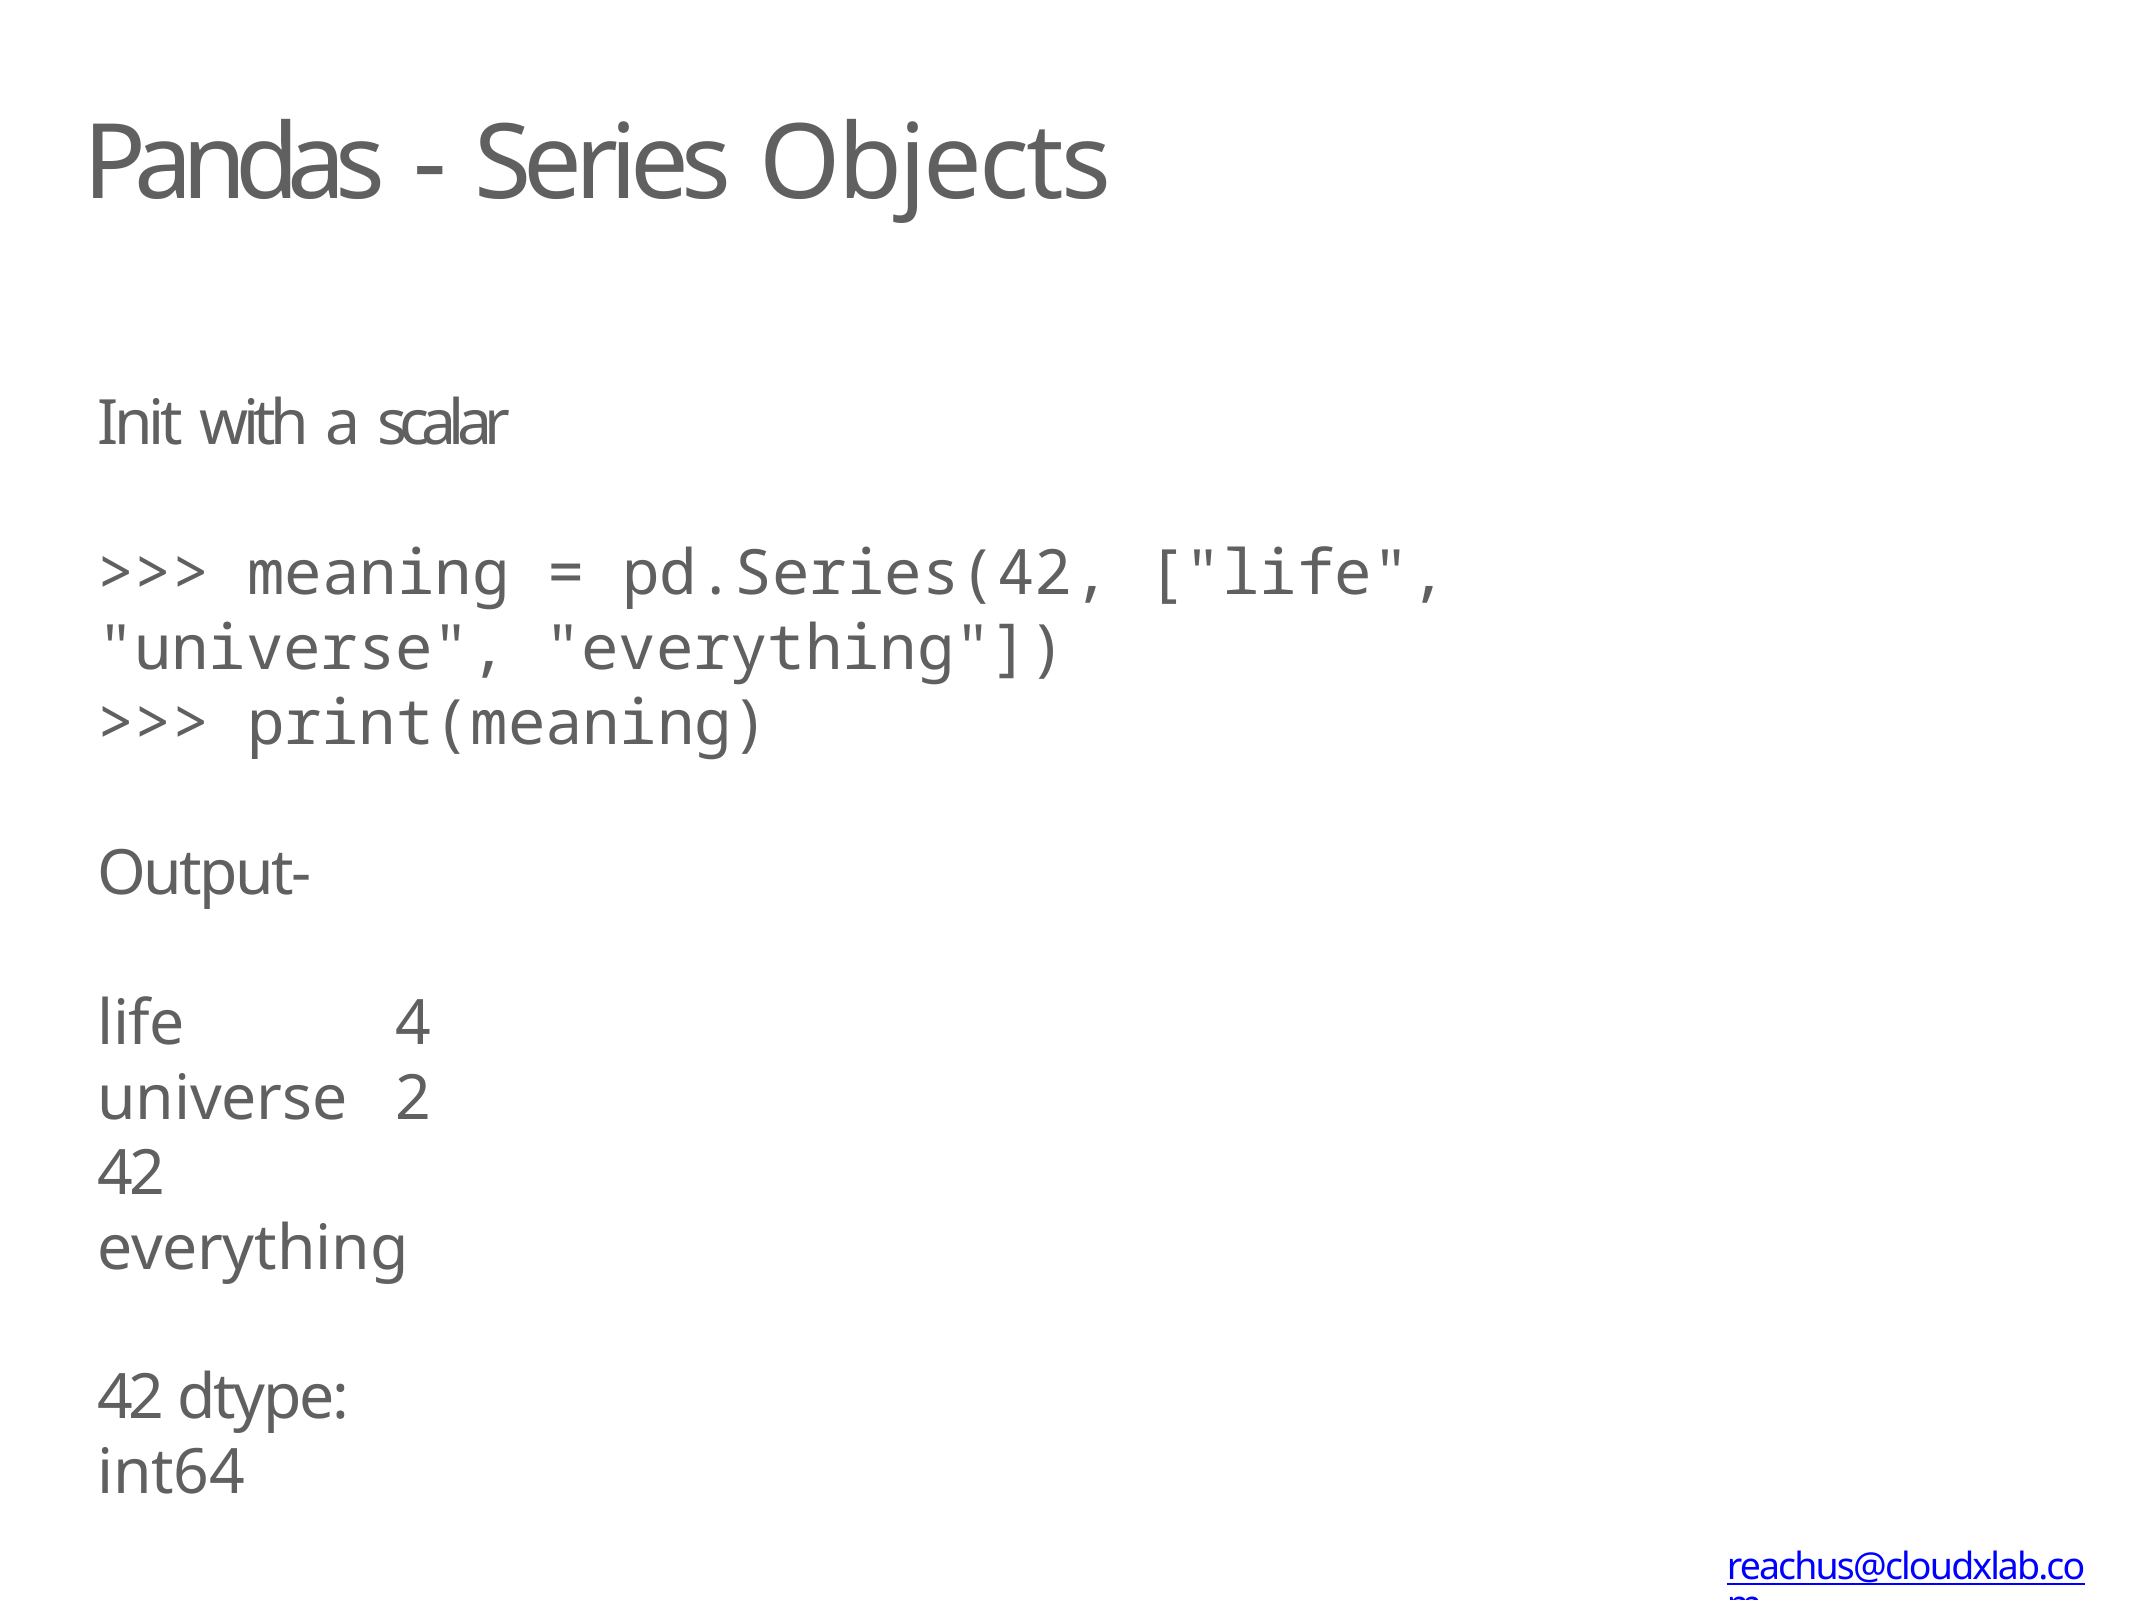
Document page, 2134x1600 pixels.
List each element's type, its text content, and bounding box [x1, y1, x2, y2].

text_box 42 [393, 979, 460, 1054]
text_box Init with a scalar >>> meaning = pd.Series(42, ["life", "universe", "everything"]) >>> print(meaning) [95, 379, 1747, 757]
text_box reachus@cloudxlab.com [1724, 1538, 2103, 1594]
title Pandas - Series Objects [78, 92, 1845, 362]
text_box universe 42 everything 42 dtype: int64 [95, 1054, 461, 1507]
text_box Output- life [95, 829, 335, 1054]
